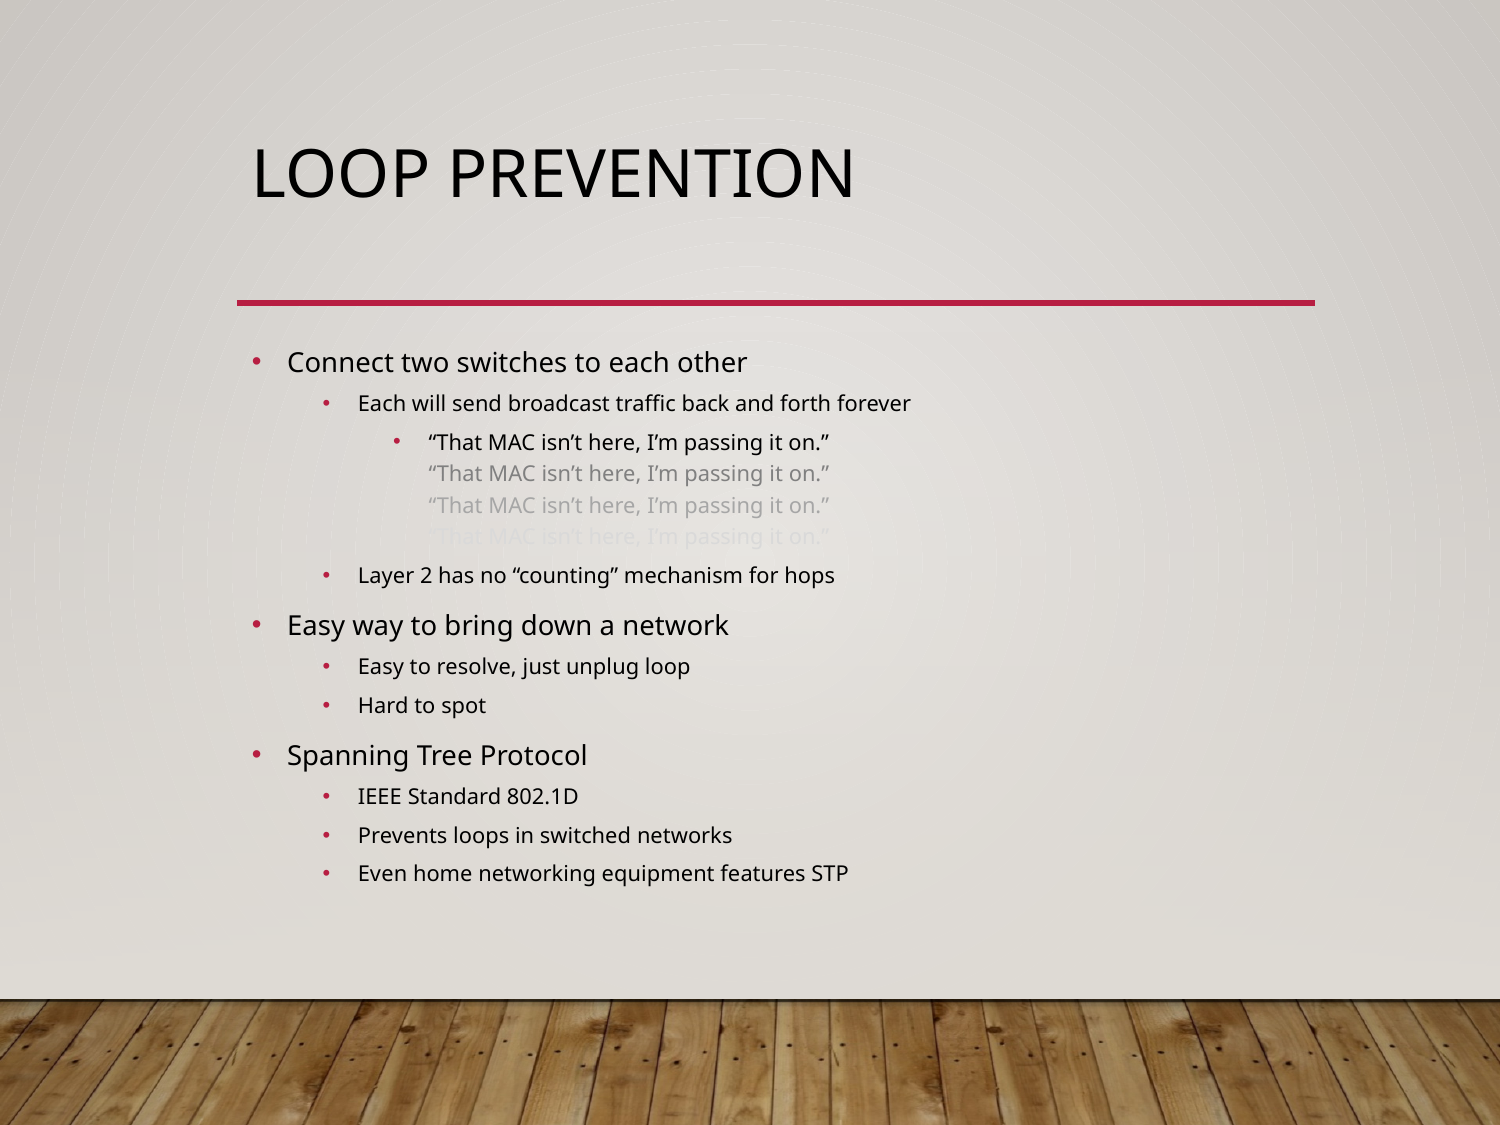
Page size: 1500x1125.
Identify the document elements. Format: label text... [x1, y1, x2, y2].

picture [0, 999, 1500, 1125]
list Connect two switches to each other Each will send broadcast traffic back and forth forever “That MAC isn’t here, I’m passing it on.” “That MAC isn’t here, I’m passing it on.” “That MAC isn’t here, I’m passing it on.” “That MAC isn’t here, I’m passing it on.” Layer 2 has no “counting” mechanism for hops Easy way to bring down a network Easy to resolve, just unplug loop Hard to spot Spanning Tree Protocol IEEE Standard 802.1D Prevents loops in switched networks Even home networking equipment features STP [236, 330, 1315, 897]
title Loop Prevention [236, 131, 1315, 305]
